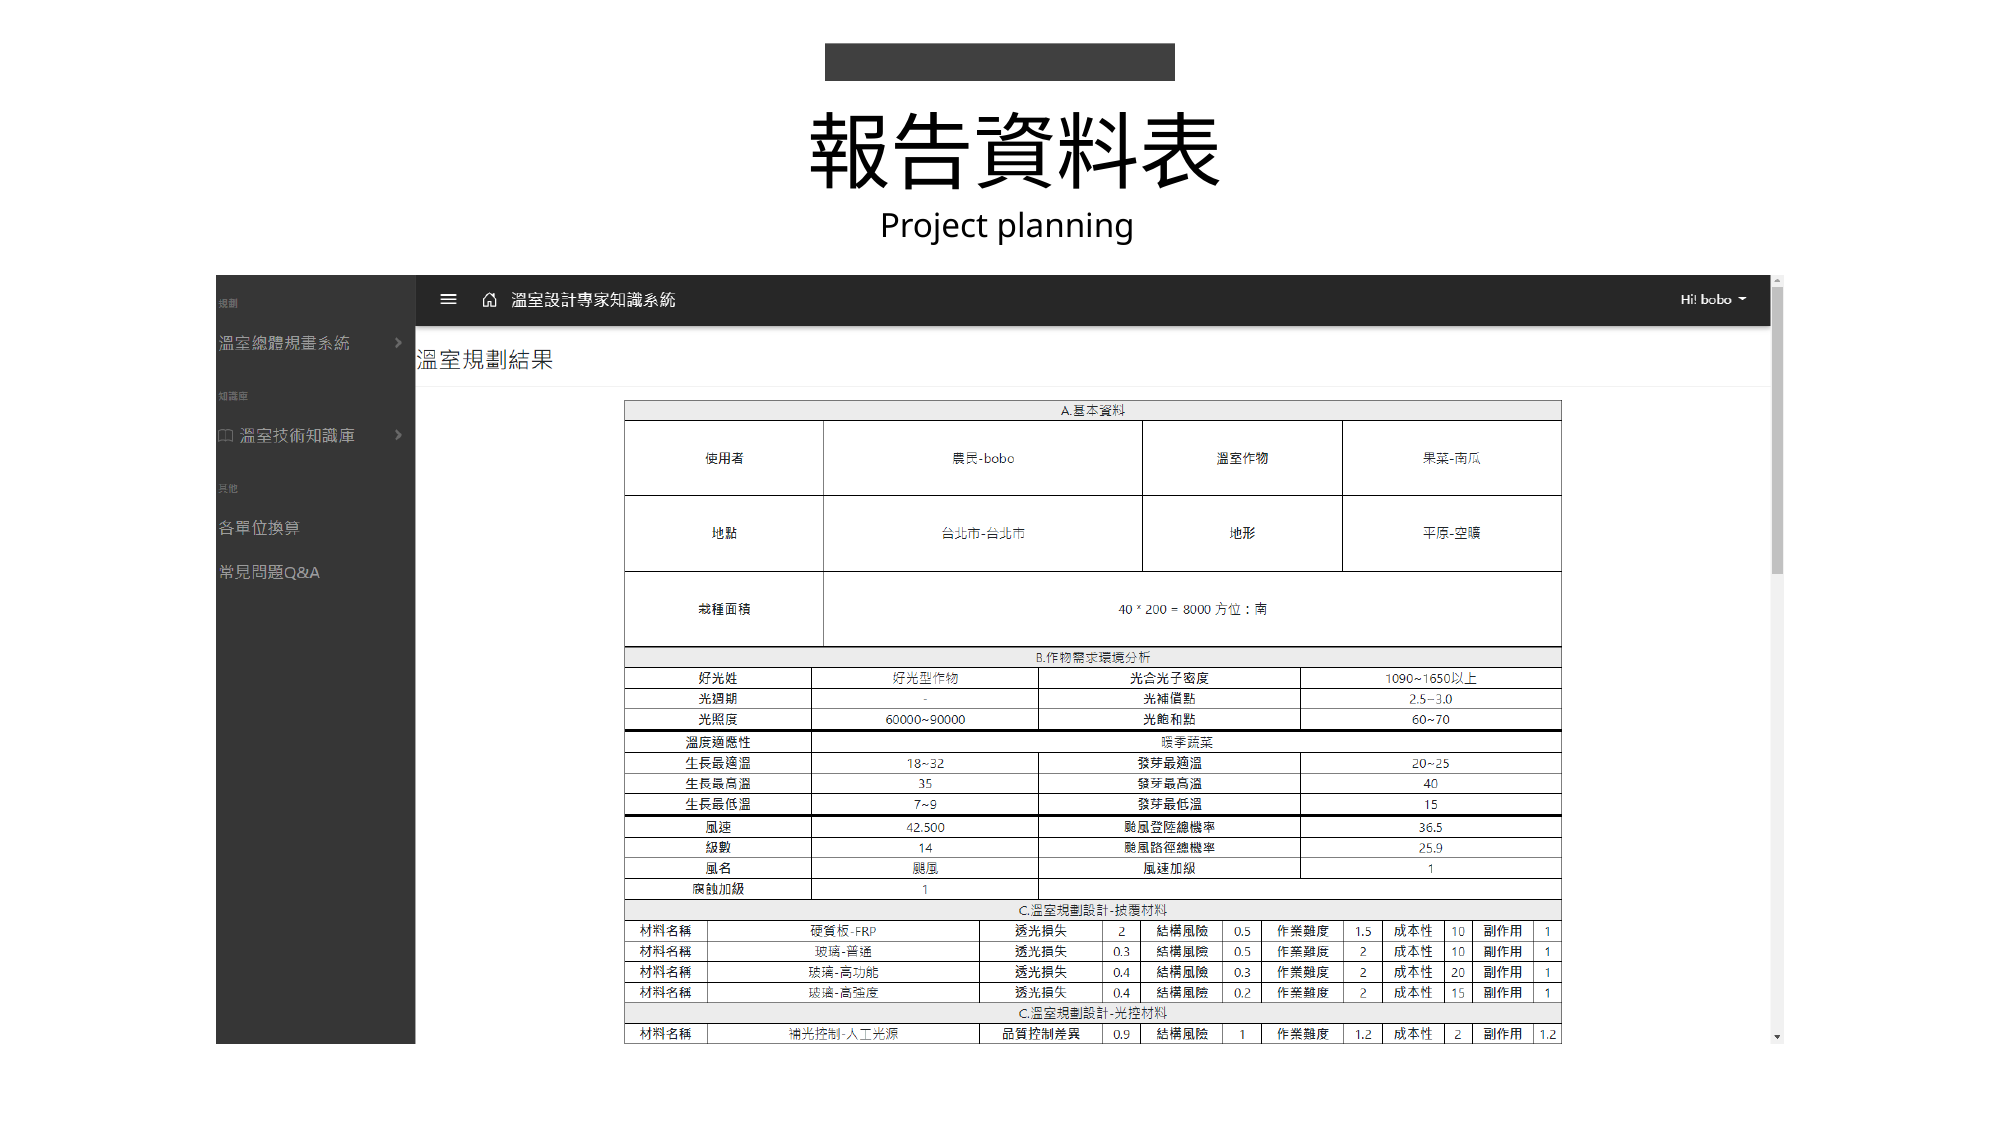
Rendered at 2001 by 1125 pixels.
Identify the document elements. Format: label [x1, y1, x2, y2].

text_box [824, 42, 1176, 82]
picture [216, 275, 1784, 1044]
text_box [520, 91, 1510, 252]
